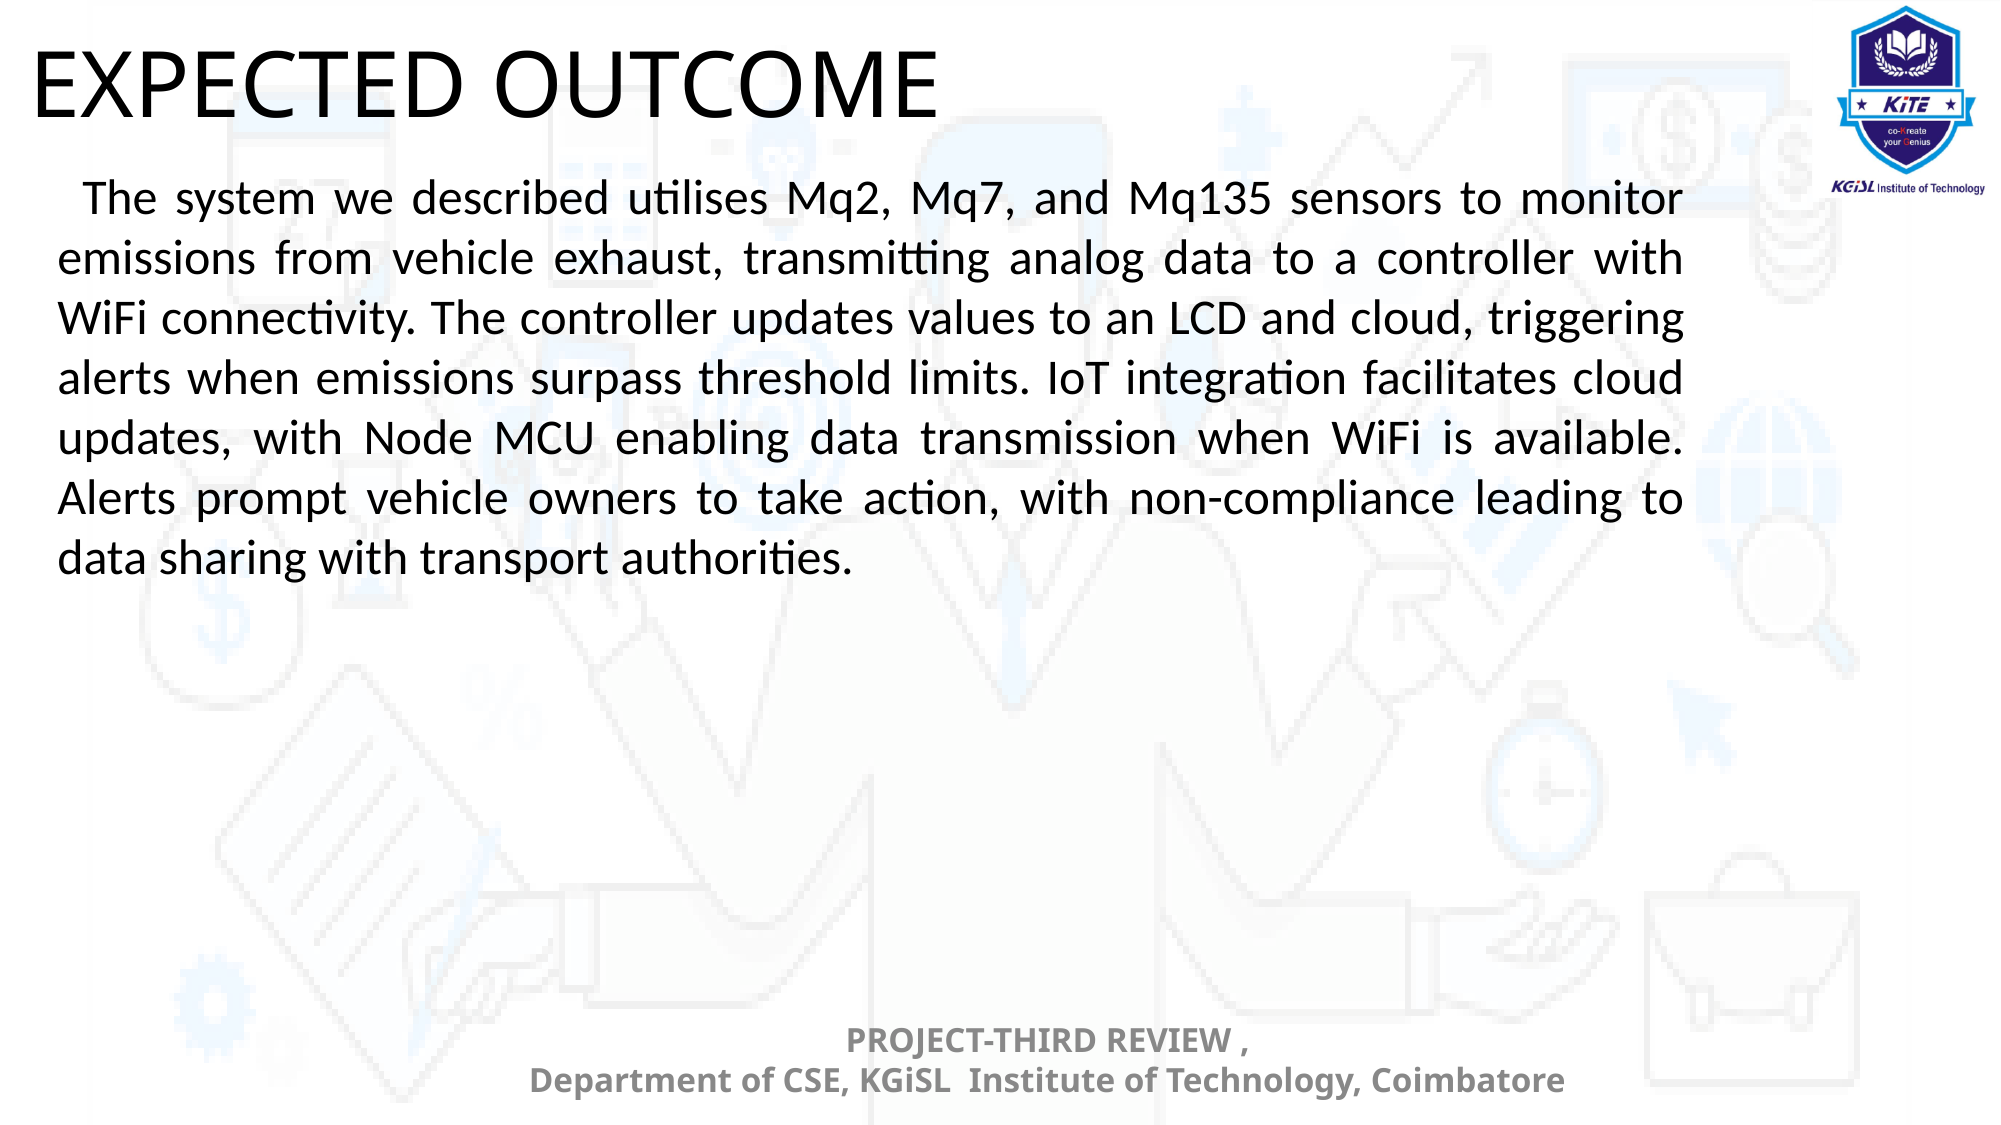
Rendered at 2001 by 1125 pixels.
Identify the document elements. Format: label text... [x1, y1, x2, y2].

title EXPECTED OUTCOME [21, 17, 1748, 158]
picture [1812, 0, 2000, 198]
list The system we described utilises Mq2, Mq7, and Mq135 sensors to monitor emissions from vehicle exhaust, transmitting analog data to a controller with WiFi connectivity. The controller updates values to an LCD and cloud, triggering alerts when emissions surpass threshold limits. IoT integration facilitates cloud updates, with Node MCU enabling data transmission when WiFi is available. Alerts prompt vehicle owners to take action, with non-compliance leading to data sharing with transport authorities. [49, 156, 1776, 1019]
text_box PROJECT-THIRD REVIEW , Department of CSE, KGiSL Institute of Technology, Coimbatore [500, 1019, 1596, 1107]
